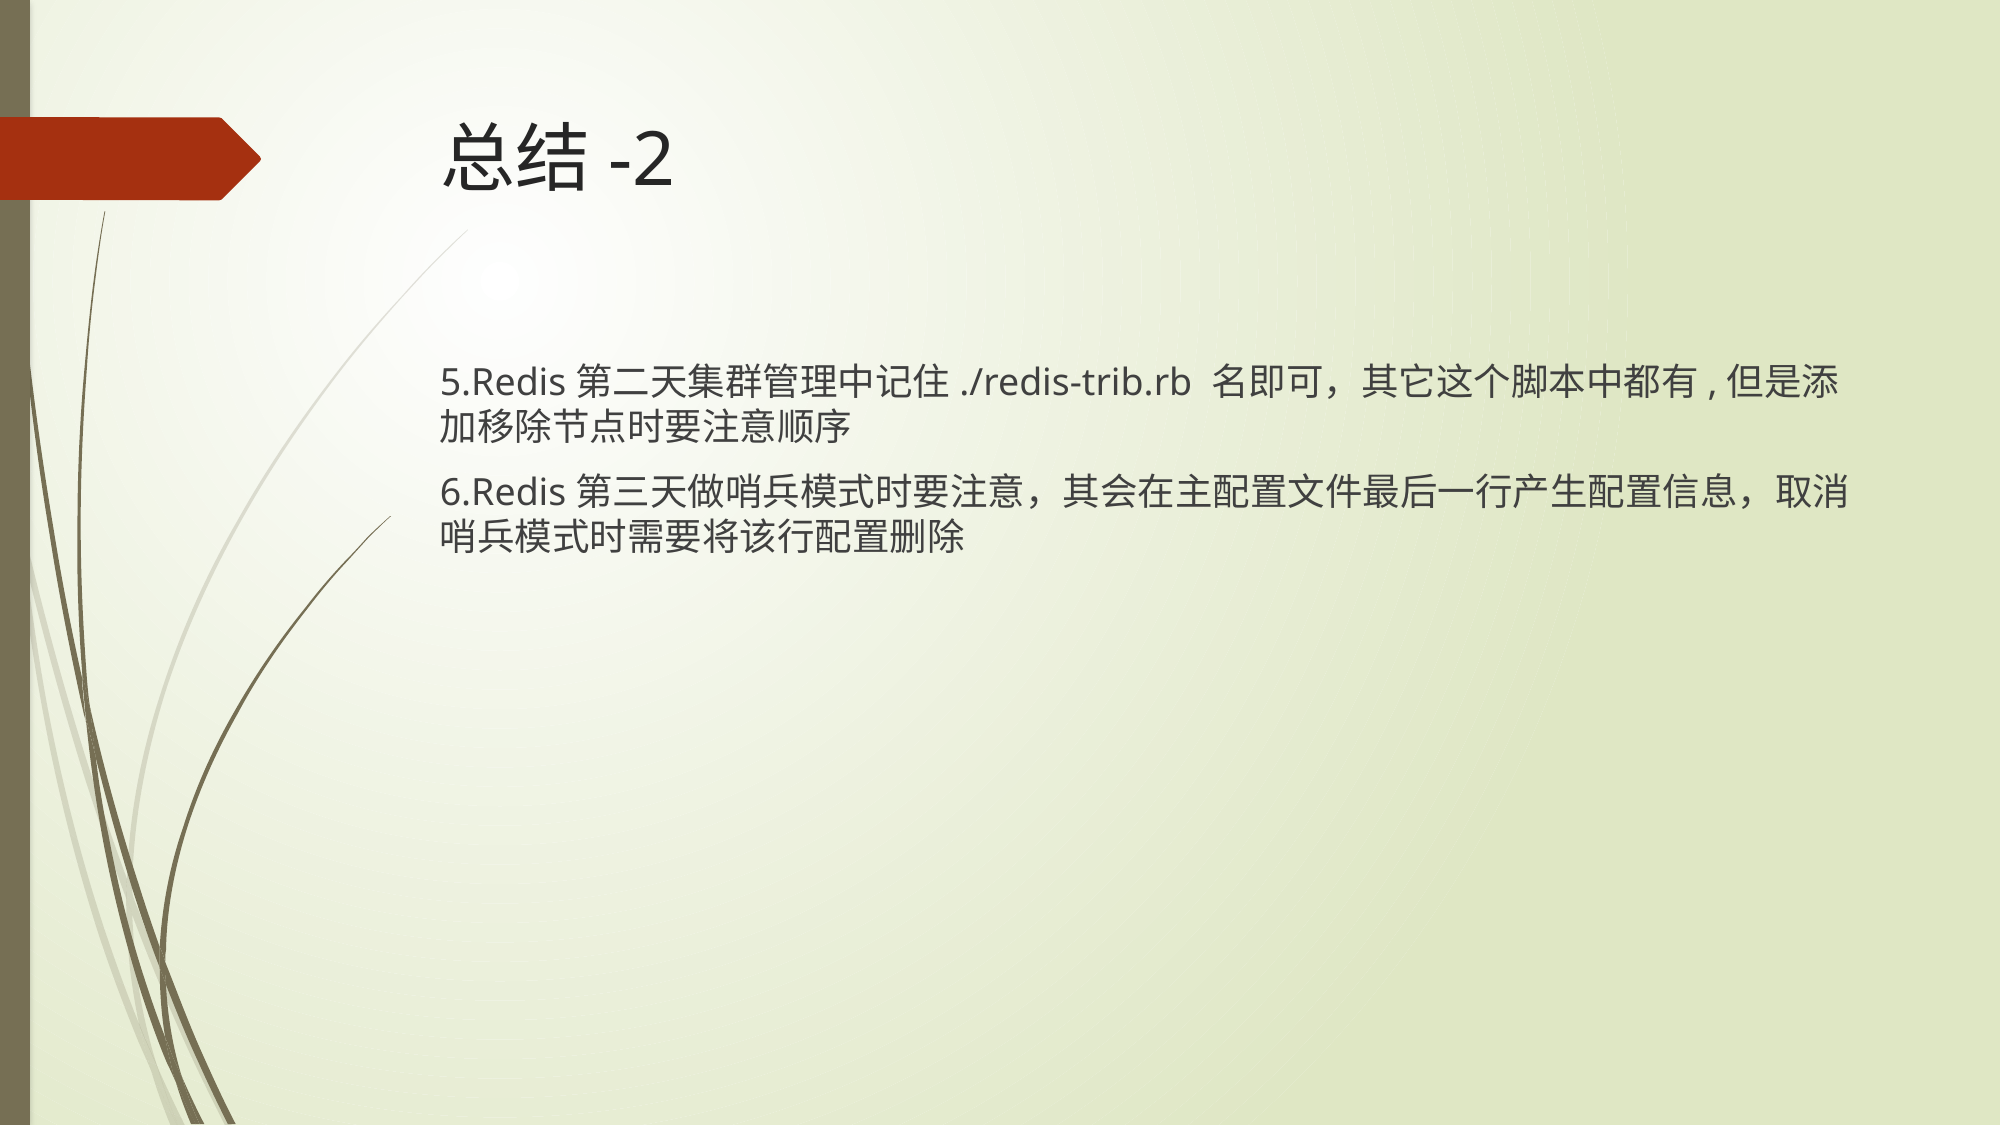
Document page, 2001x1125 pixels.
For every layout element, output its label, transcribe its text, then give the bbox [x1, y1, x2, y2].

title 总结-2 [425, 102, 1888, 313]
list 5.Redis第二天集群管理中记住./redis-trib.rb 名即可，其它这个脚本中都有,但是添加移除节点时要注意顺序 6.Redis第三天做哨兵模式时要注意，其会在主配置文件最后一行产生配置信息，取消哨兵模式时需要将该行配置删除 [424, 350, 1888, 970]
